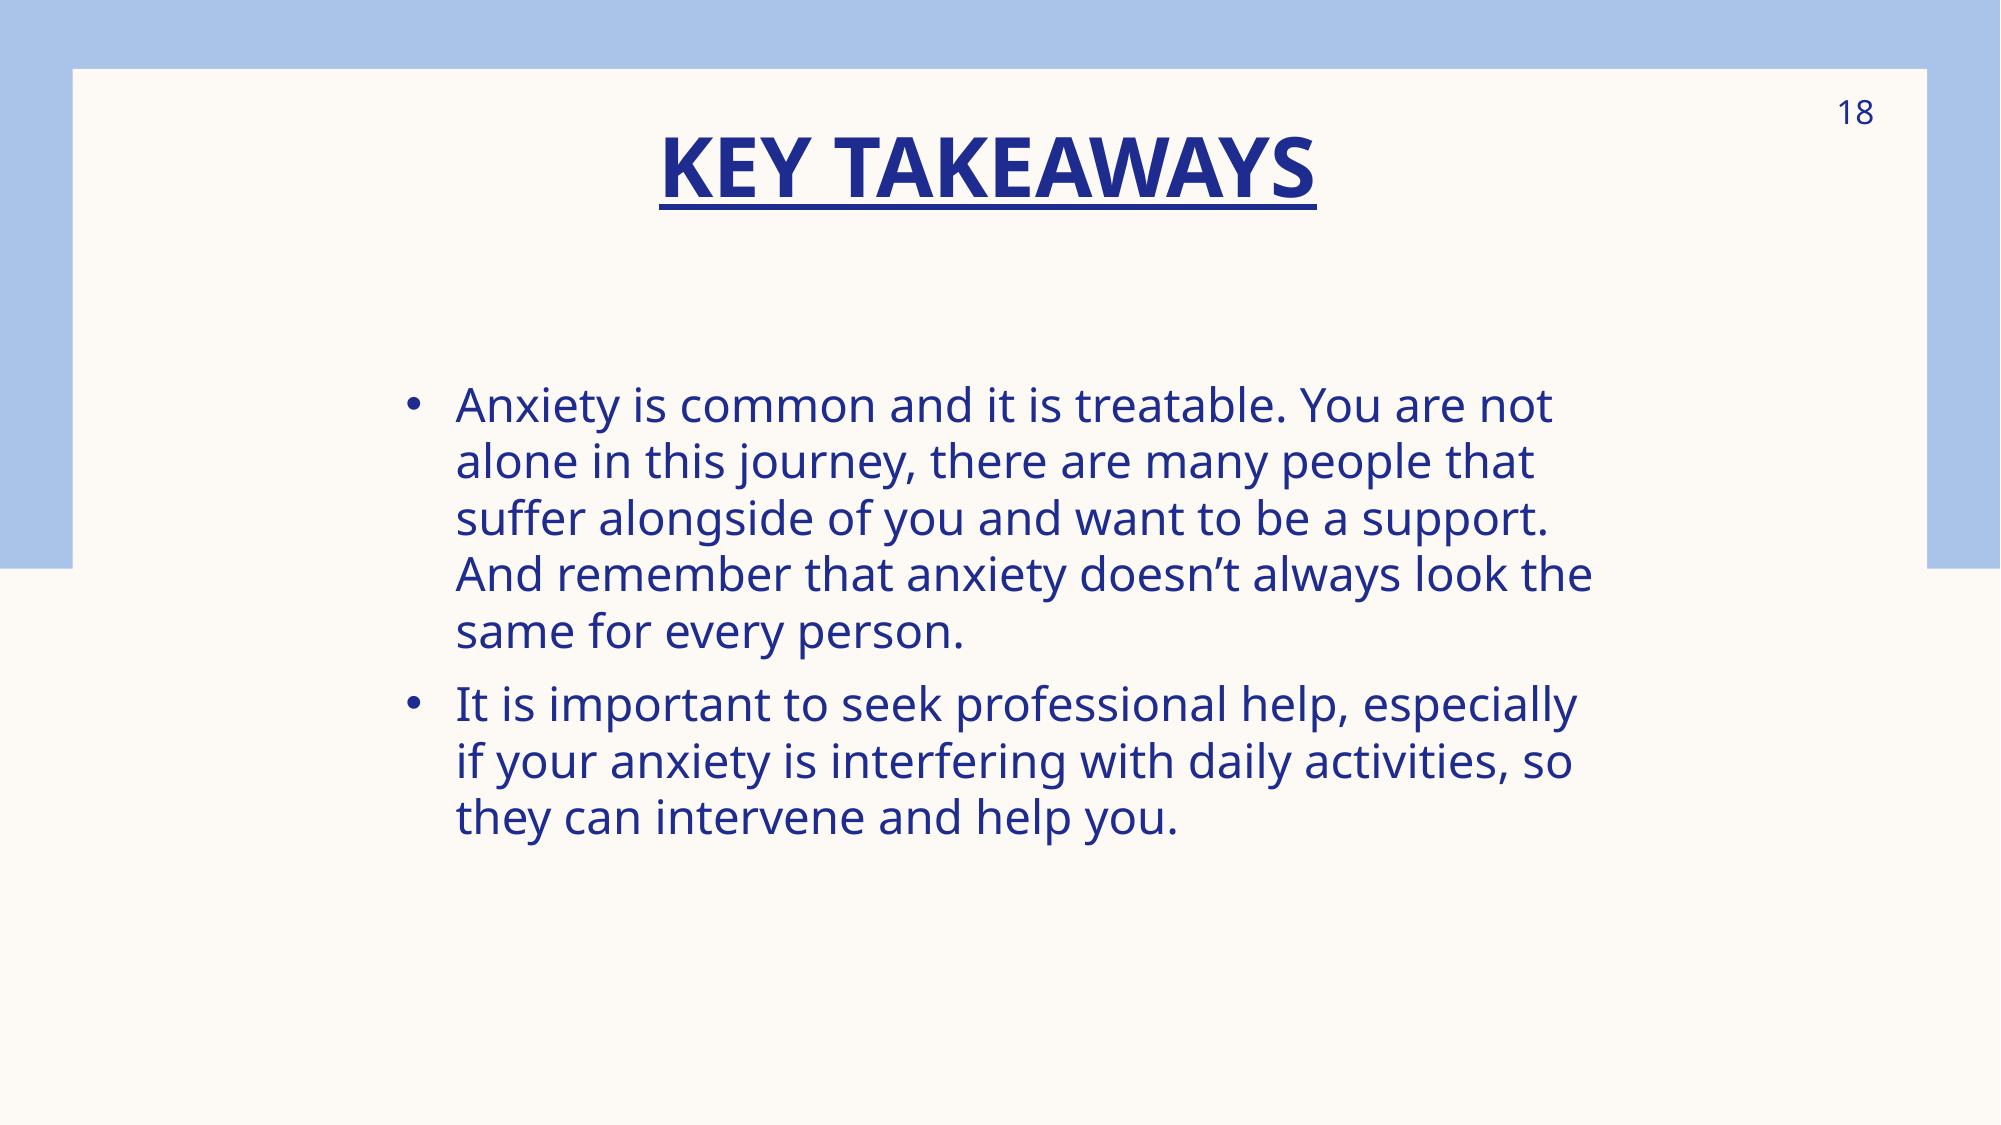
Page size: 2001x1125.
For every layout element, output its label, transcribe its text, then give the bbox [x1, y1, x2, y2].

title KEY Takeaways [125, 47, 1850, 215]
list Anxiety is common and it is treatable. You are not alone in this journey, there are many people that suffer alongside of you and want to be a support. And remember that anxiety doesn’t always look the same for every person. It is important to seek professional help, especially if your anxiety is interfering with daily activities, so they can intervene and help you. [342, 360, 1634, 867]
slide_number 18 [1699, 75, 1875, 153]
